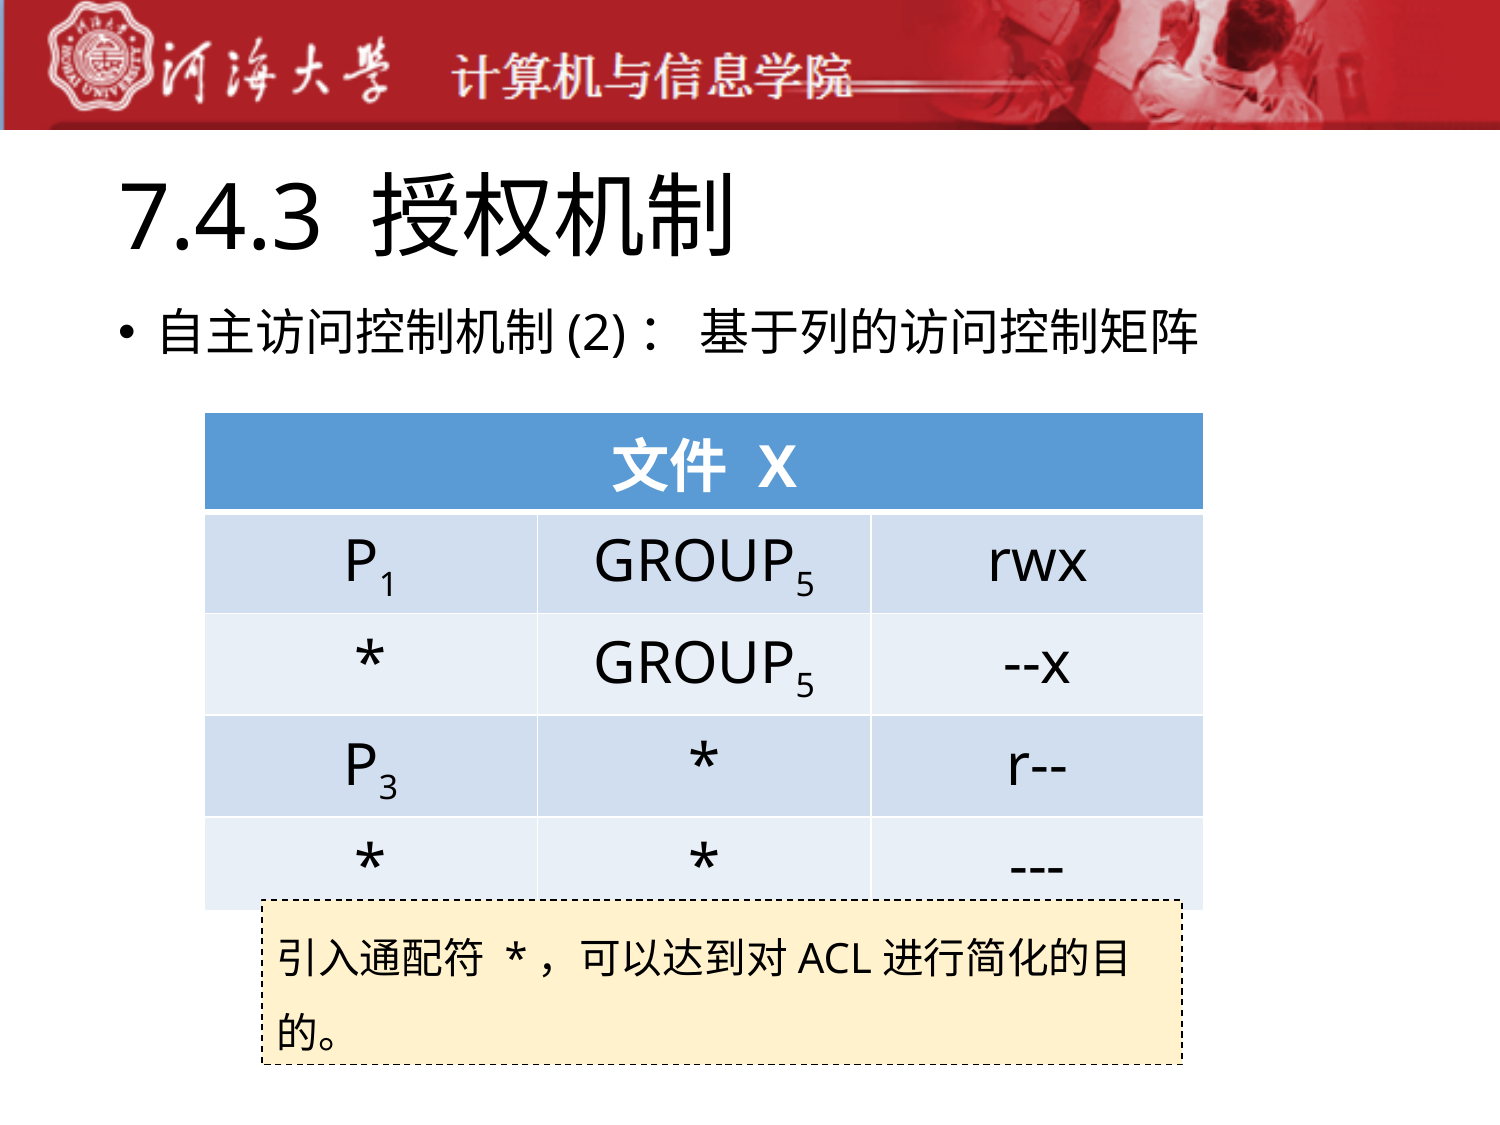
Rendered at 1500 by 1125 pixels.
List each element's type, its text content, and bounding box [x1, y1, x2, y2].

table_cell GROUP5 [538, 515, 870, 613]
text_box 引入通配符 *，可以达到对ACL进行简化的目的。 [261, 899, 1183, 1065]
title 7.4.3 授权机制 [103, 59, 1397, 278]
table_cell rwx [872, 515, 1203, 613]
table_cell P1 [205, 515, 537, 613]
table_cell * [538, 818, 870, 899]
table_cell --x [872, 614, 1203, 714]
picture [0, 0, 1500, 130]
table_cell * [538, 716, 870, 816]
table_header 文件 X [205, 413, 1203, 509]
table_cell P3 [205, 716, 537, 816]
list 自主访问控制机制(2)： 基于列的访问控制矩阵 [103, 299, 1397, 1014]
table_cell --- [872, 818, 1203, 910]
table_cell r-- [872, 716, 1203, 816]
table_cell * [205, 614, 537, 714]
table_cell GROUP5 [538, 614, 870, 714]
table_cell * [205, 818, 537, 910]
